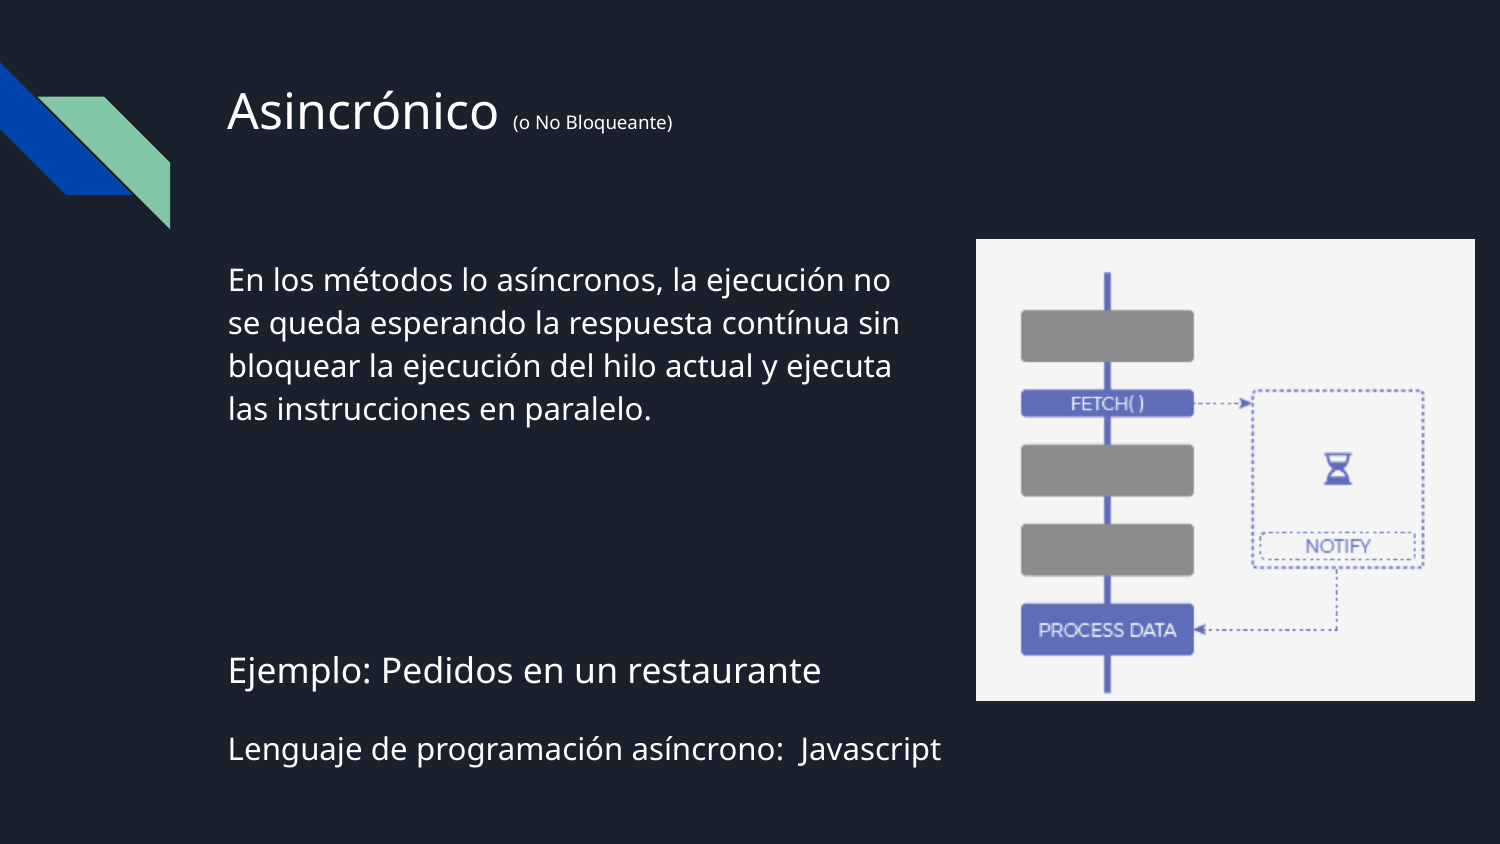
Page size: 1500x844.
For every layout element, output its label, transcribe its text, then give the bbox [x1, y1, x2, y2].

title Asincrónico (o No Bloqueante) [212, 64, 1368, 215]
picture [976, 239, 1476, 701]
list En los métodos lo asíncronos, la ejecución no se queda esperando la respuesta contínua sin bloquear la ejecución del hilo actual y ejecuta las instrucciones en paralelo. [212, 239, 919, 605]
text_box Ejemplo: Pedidos en un restaurante Lenguaje de programación asíncrono: Javascript [212, 626, 1031, 794]
